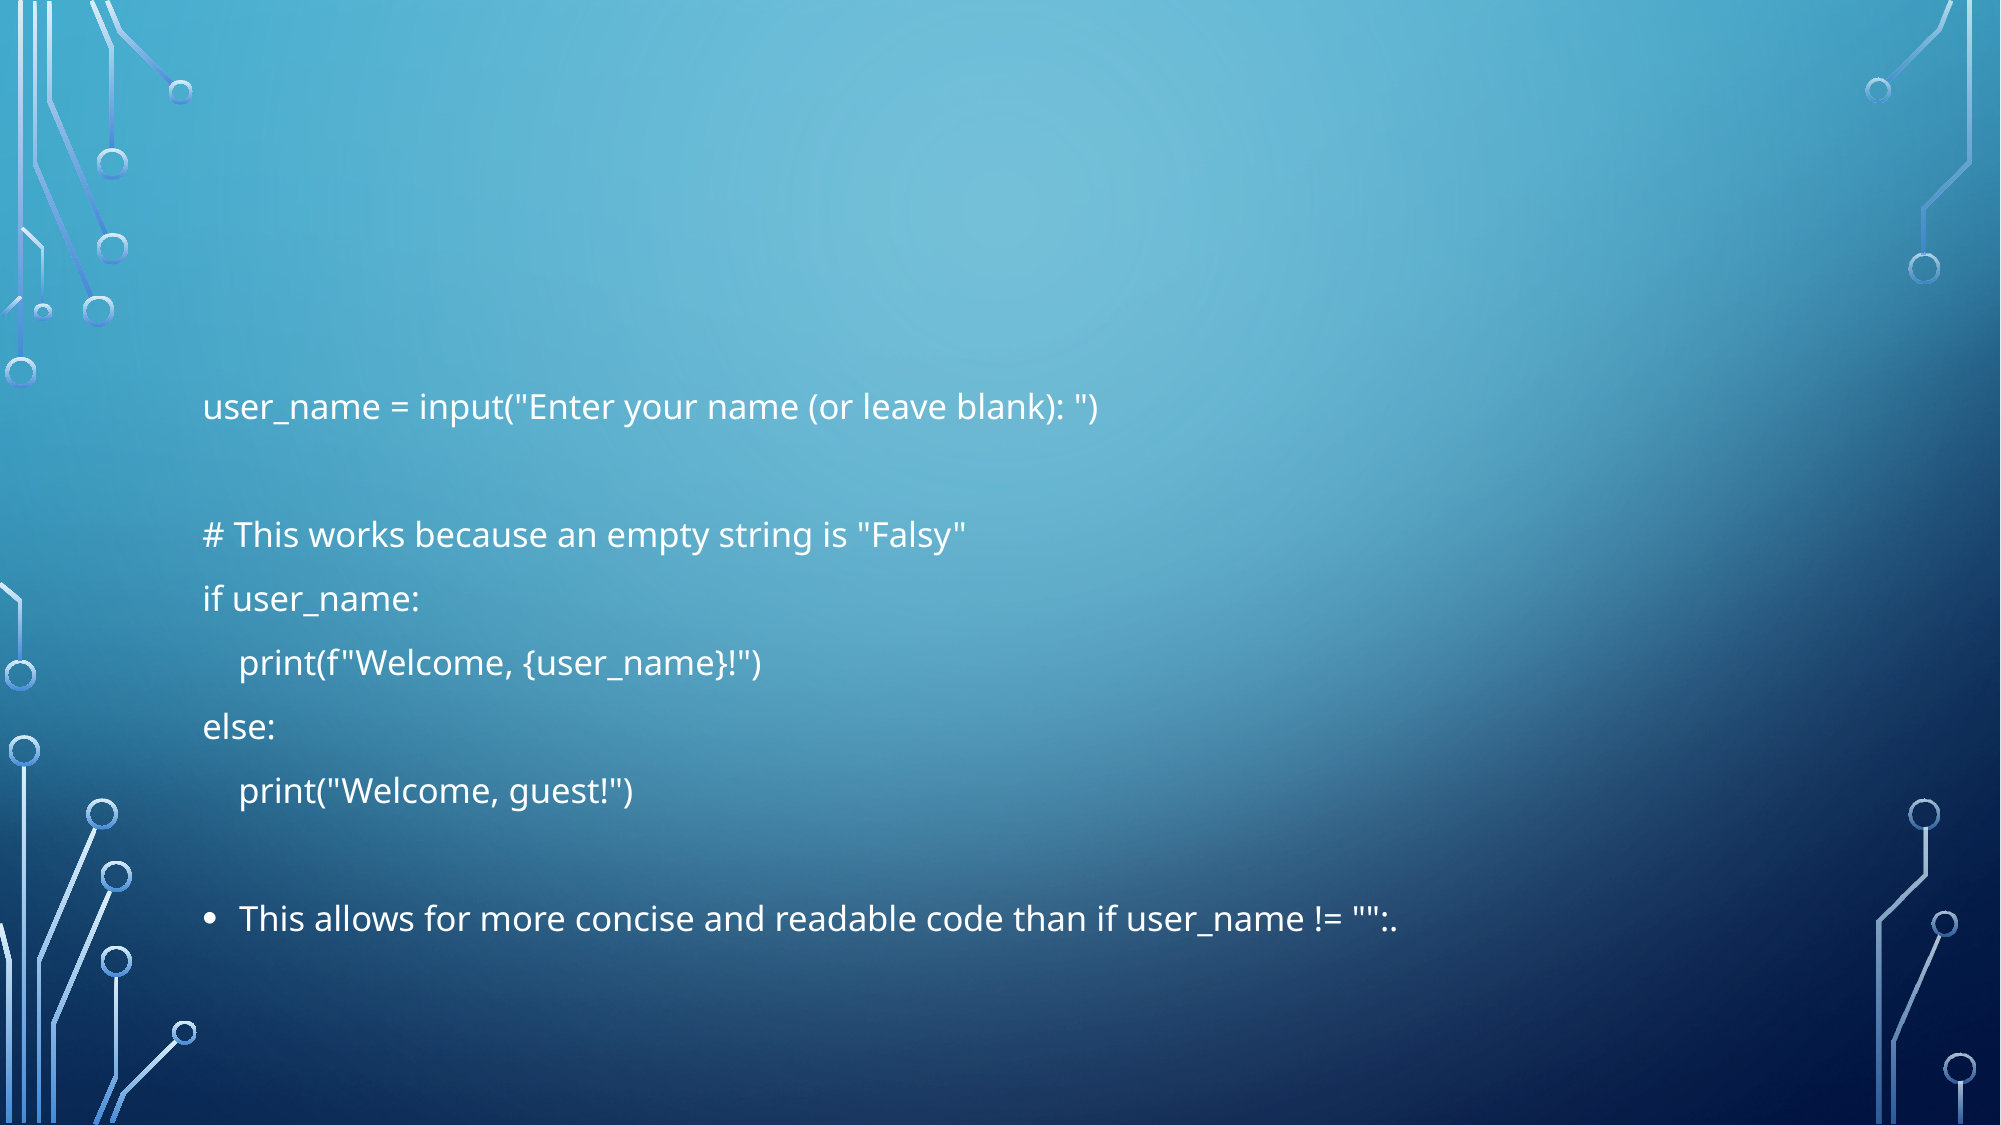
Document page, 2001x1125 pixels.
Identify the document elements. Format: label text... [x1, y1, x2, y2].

list user_name = input("Enter your name (or leave blank): ") # This works because an empty string is "Falsy" if user_name: print(f"Welcome, {user_name}!") else: print("Welcome, guest!") This allows for more concise and readable code than if user_name != "":. [187, 369, 1813, 950]
